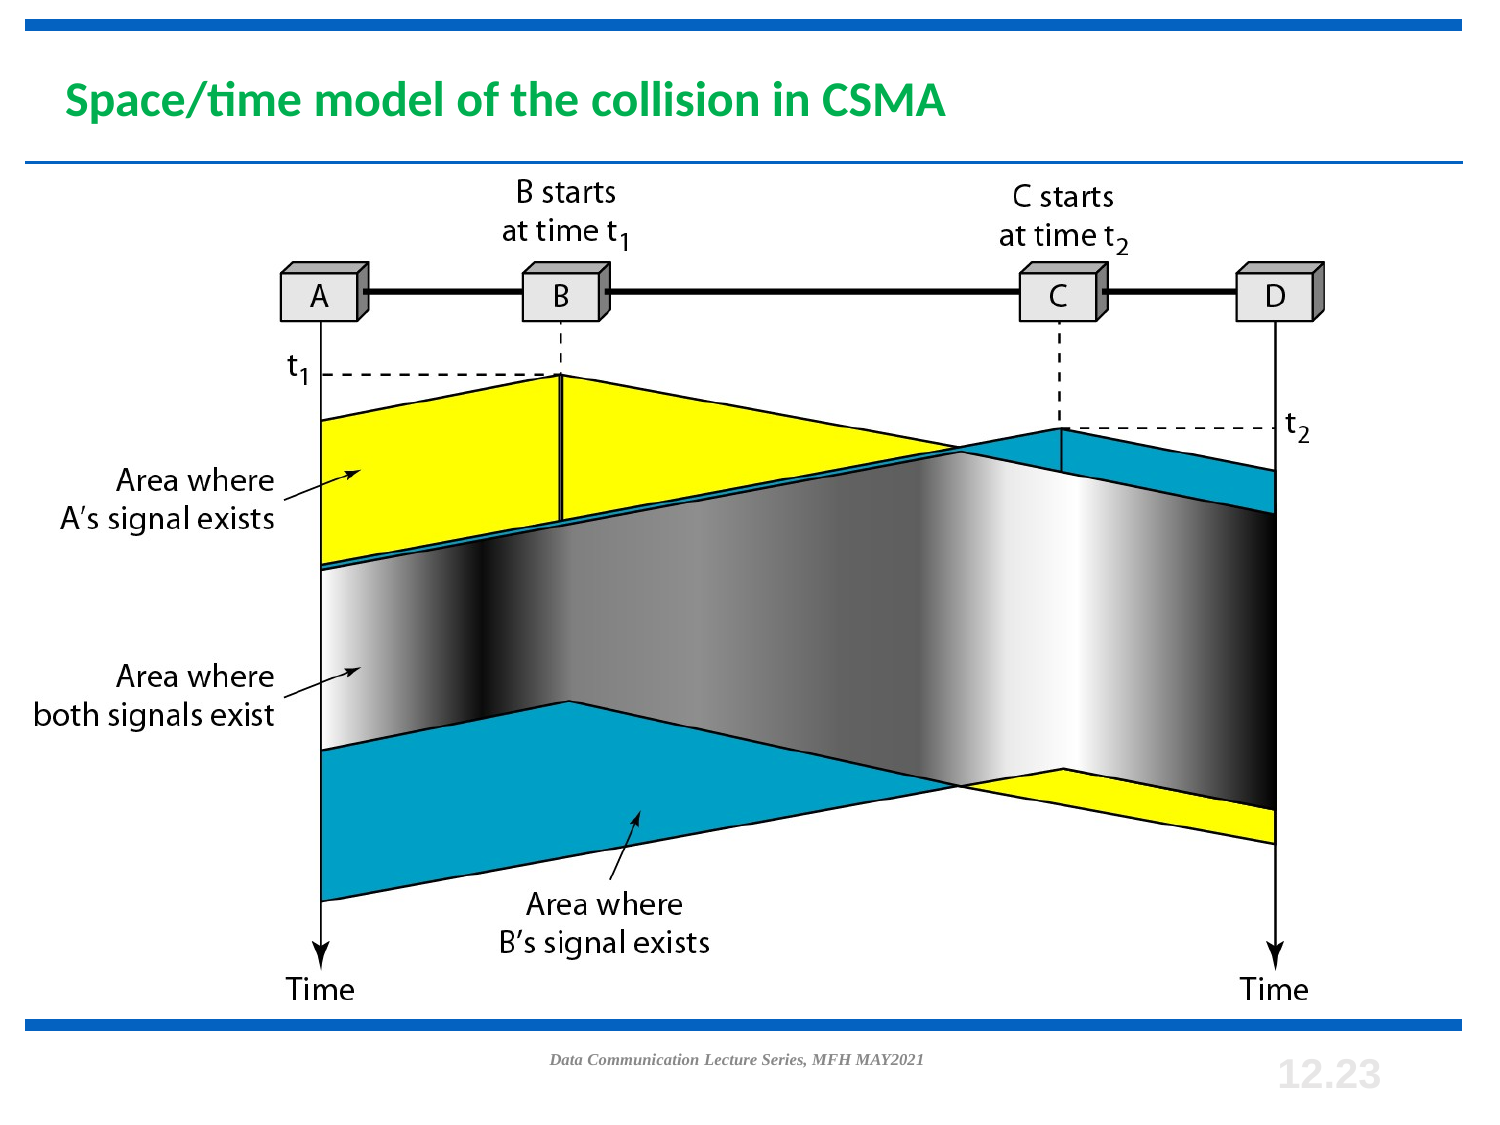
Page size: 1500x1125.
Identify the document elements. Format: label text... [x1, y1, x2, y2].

footer Data Communication Lecture Series, MFH MAY2021 [547, 1048, 988, 1125]
slide_number 12.23 [1275, 1048, 1389, 1125]
title Space/time model of the collision in CSMA [62, 64, 951, 178]
picture [34, 179, 1326, 1000]
